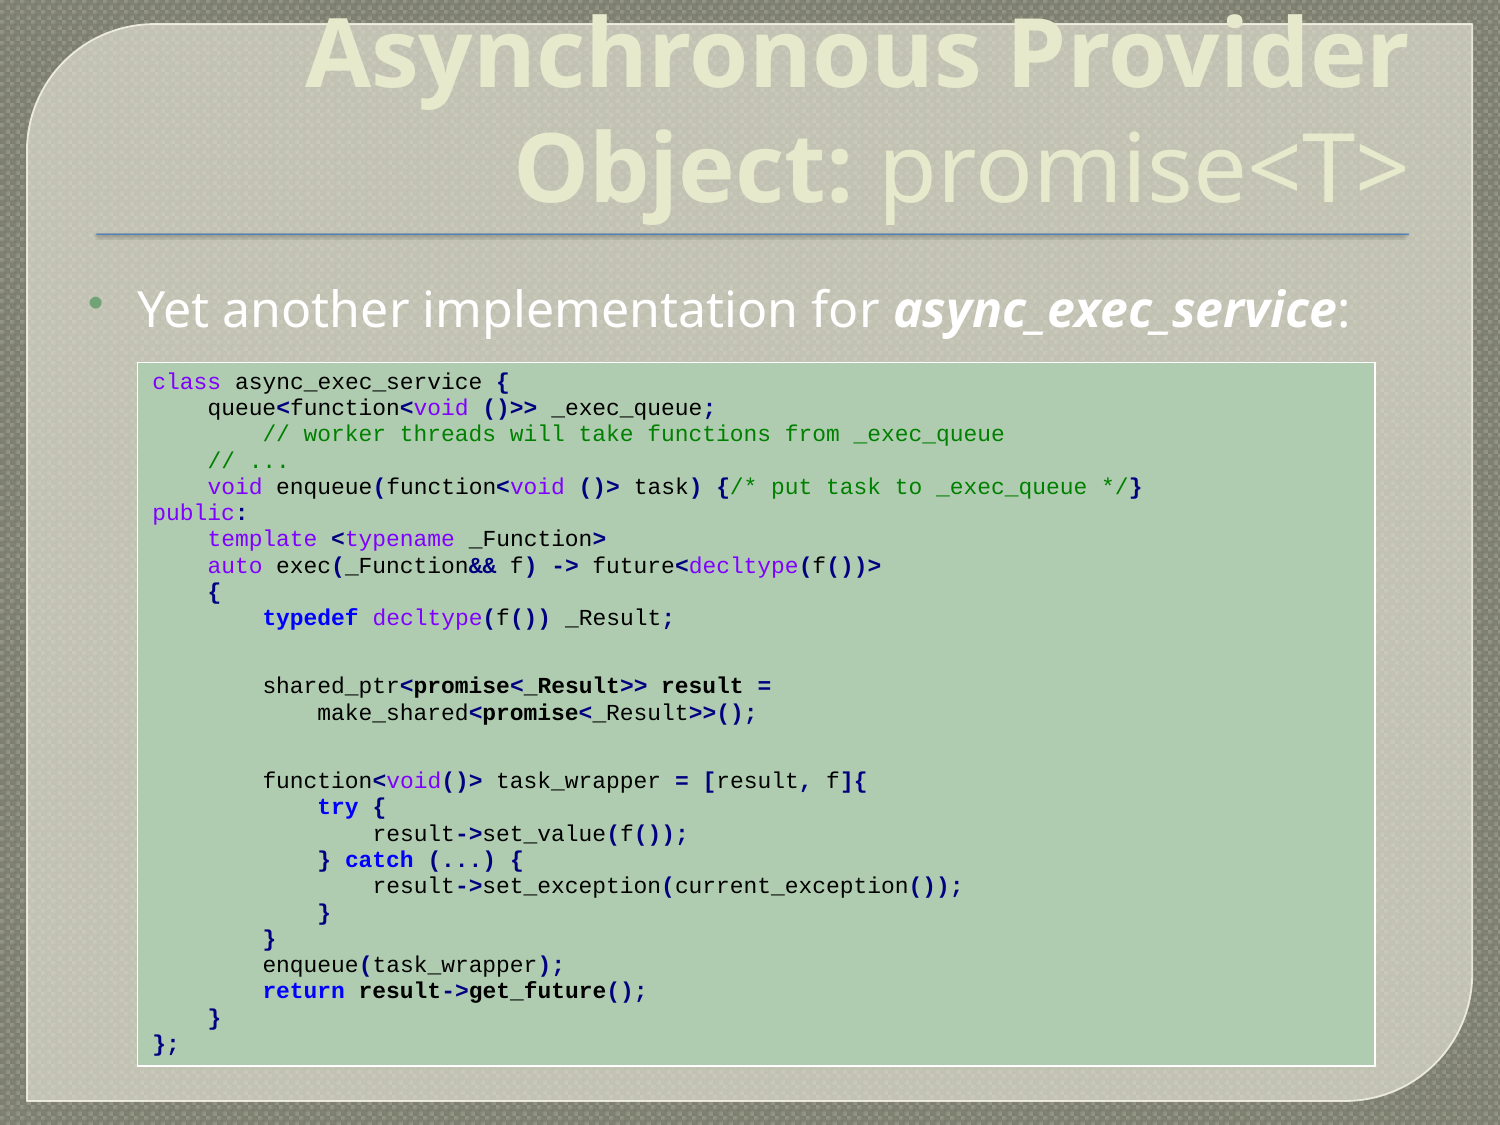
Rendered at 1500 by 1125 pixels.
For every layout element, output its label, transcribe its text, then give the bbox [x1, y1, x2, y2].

table_header class async_exec_service { queue<function<void ()>> _exec_queue; // worker threads will take functions from _exec_queue // ... void enqueue(function<void ()> task) {/* put task to _exec_queue */} public: template <typename _Function> auto exec(_Function&& f) -> future<decltype(f())> { typedef decltype(f()) _Result; shared_ptr<promise<_Result>> result = make_shared<promise<_Result>>(); function<void()> task_wrapper = [result, f]{ try { result->set_value(f()); } catch (...) { result->set_exception(current_exception()); } } enqueue(task_wrapper); return result->get_future(); } }; [138, 363, 1374, 1065]
text_box Yet another implementation for async_exec_service: [75, 270, 1425, 1013]
text_box Asynchronous Provider Object: promise<T> [75, 41, 1425, 229]
picture [0, 0, 1500, 1125]
